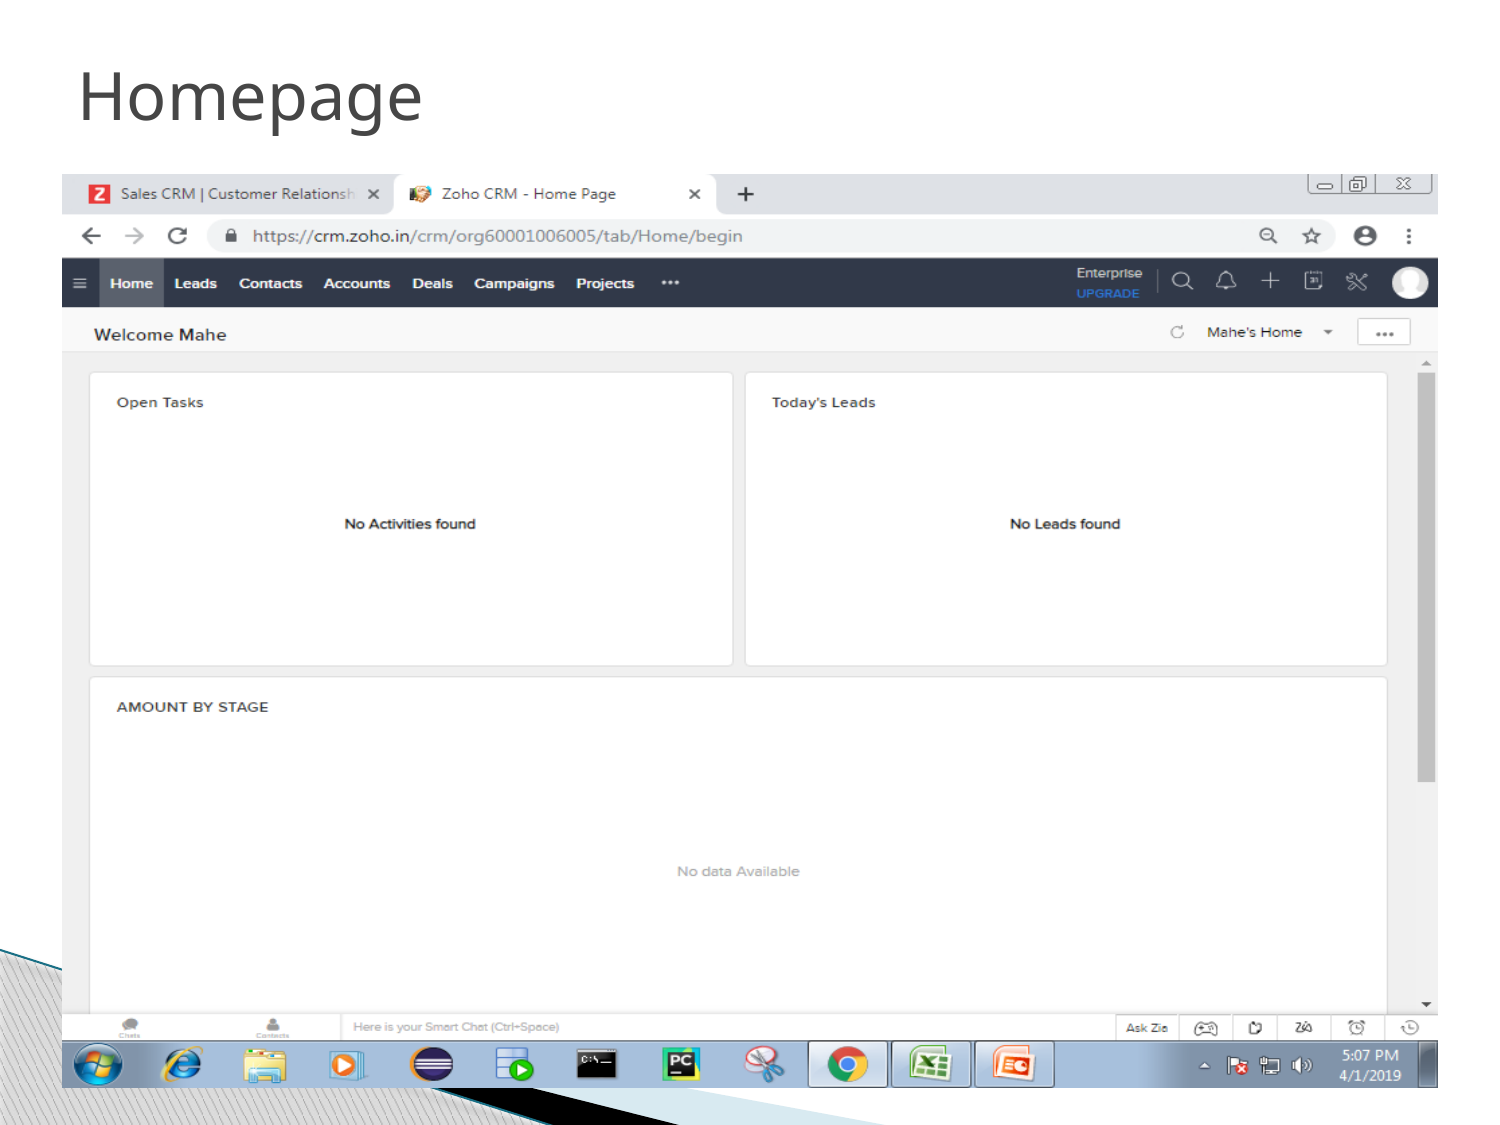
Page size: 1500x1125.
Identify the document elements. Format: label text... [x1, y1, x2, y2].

title Homepage [62, 0, 1425, 174]
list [62, 174, 1438, 1088]
